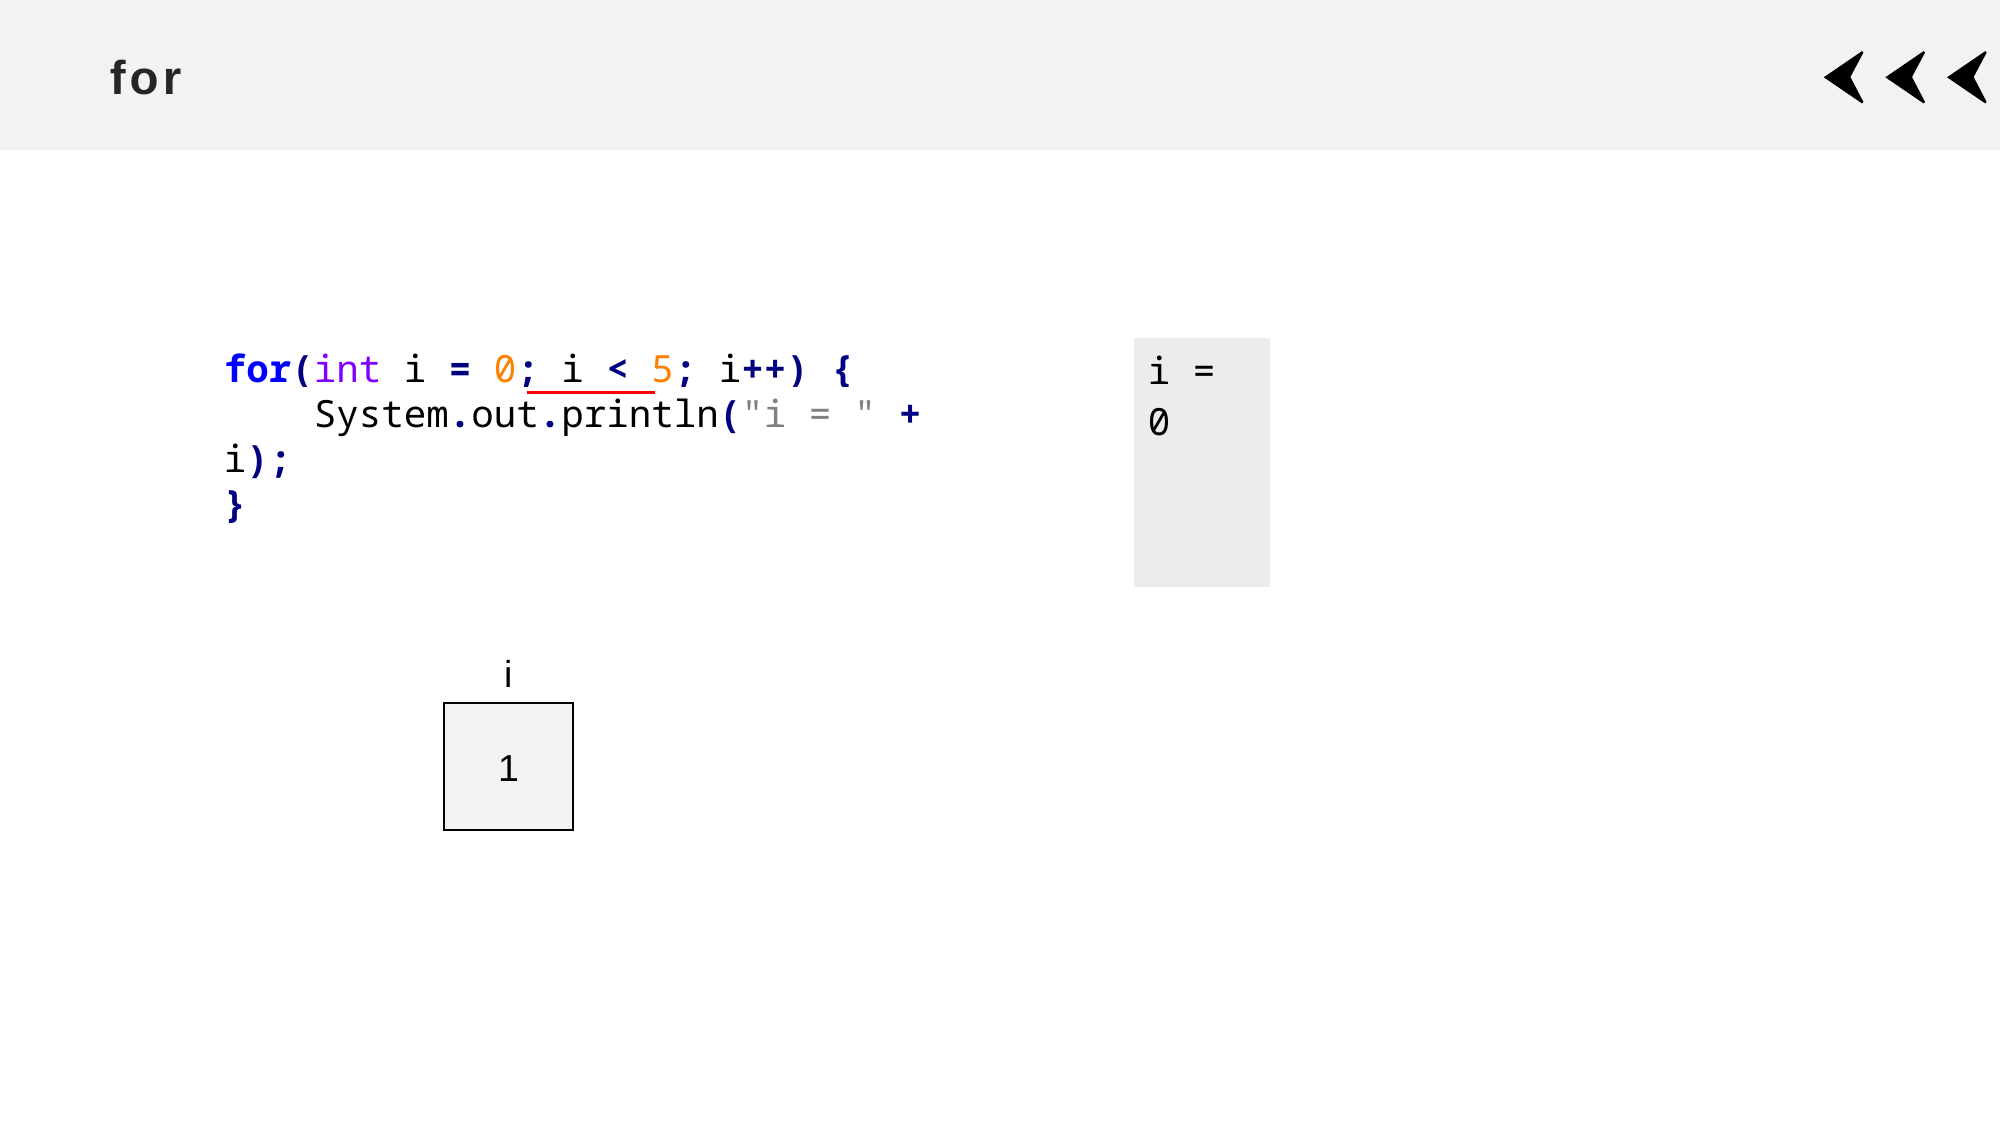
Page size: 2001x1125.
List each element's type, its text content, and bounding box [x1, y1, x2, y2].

text_box for(int i = 0; i < 5; i++) { System.out.println("i = " + i); } [208, 337, 953, 532]
title for [95, 38, 1906, 112]
text_box i [467, 642, 549, 702]
table_header i = 0 [1134, 338, 1270, 587]
text_box 1 [443, 702, 574, 831]
